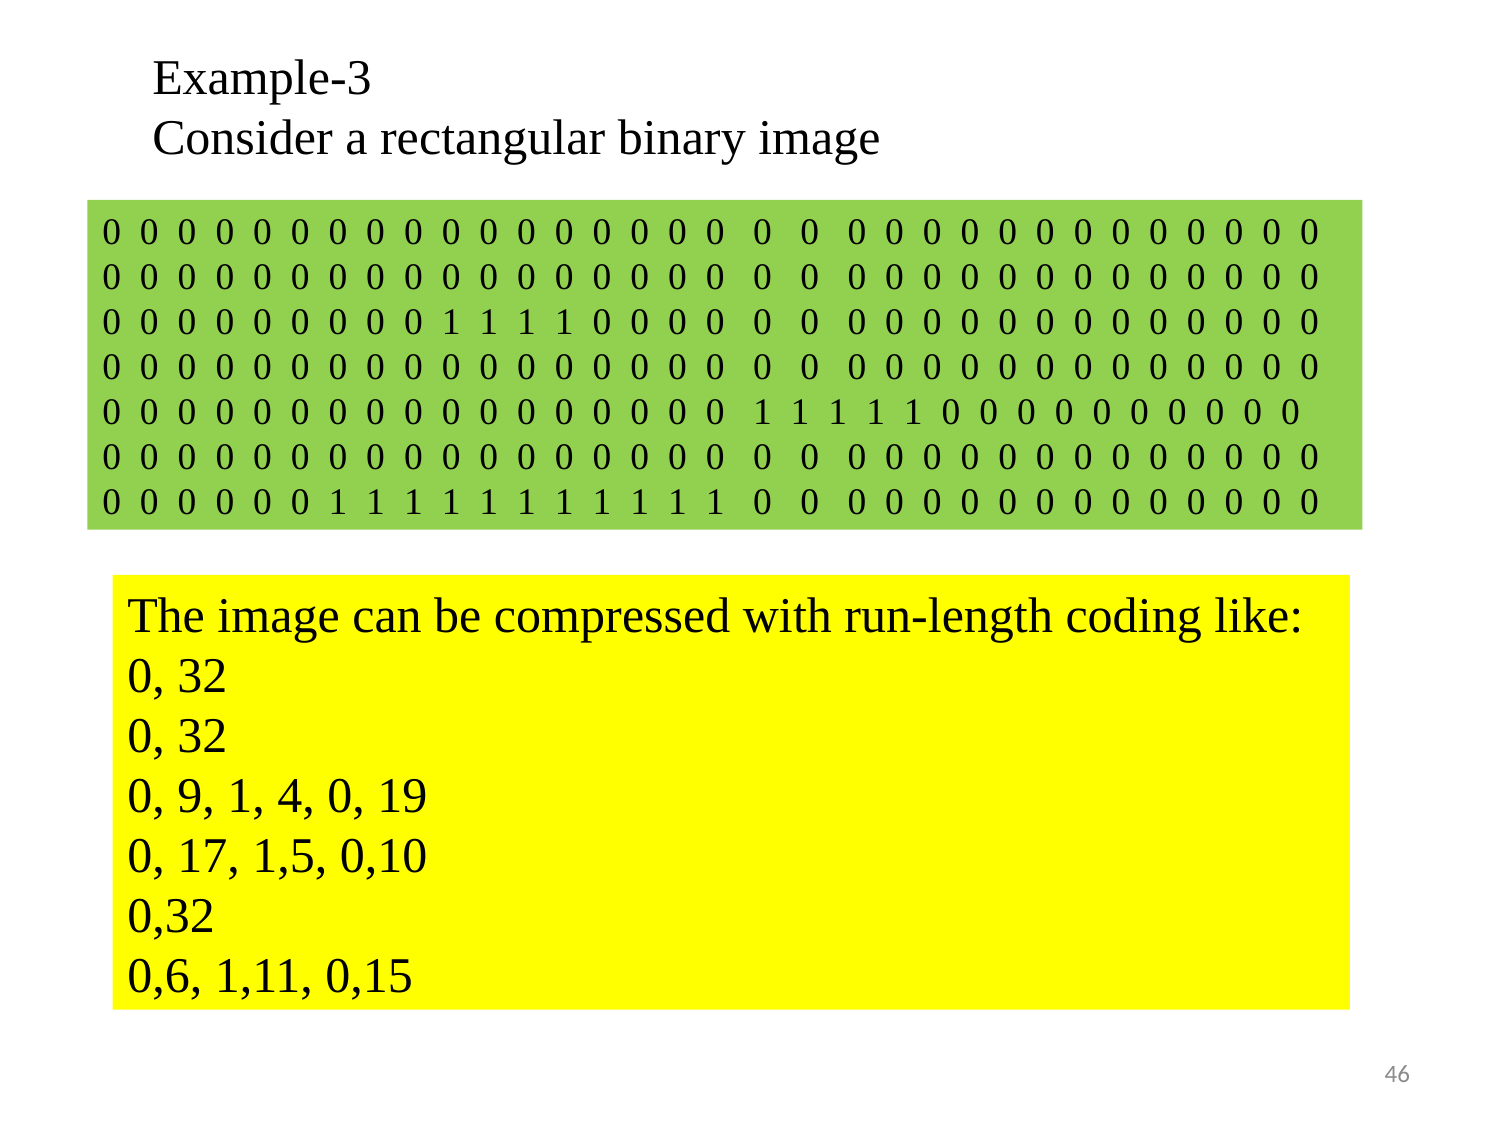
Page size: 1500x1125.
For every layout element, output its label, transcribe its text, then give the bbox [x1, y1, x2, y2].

slide_number 46 [1074, 1042, 1425, 1103]
text_box The image can be compressed with run-length coding like: 0, 32 0, 32 0, 9, 1, 4, 0, 19 0, 17, 1,5, 0,10 0,32 0,6, 1,11, 0,15 [112, 574, 1350, 1010]
text_box 0 0 0 0 0 0 0 0 0 0 0 0 0 0 0 0 0 0 0 0 0 0 0 0 0 0 0 0 0 0 0 0 0 0 0 0 0 0 0 0 0 0 0 0 0 0 0 0 0 0 0 0 0 0 0 0 0 0 0 0 0 0 0 0 0 0 0 0 0 0 0 0 0 1 1 1 1 0 0 0 0 0 0 0 0 0 0 0 0 0 0 0 0 0 0 0 0 0 0 0 0 0 0 0 0 0 0 0 0 0 0 0 0 0 0 0 0 0 0 0 0 0 0 0 0 0 0 0 0 0 0 0 0 0 0 0 0 0 0 0 0 0 0 0 0 1 1 1 1 1 0 0 0 0 0 0 0 0 0 0 0 0 0 0 0 0 0 0 0 0 0 0 0 0 0 0 0 0 0 0 0 0 0 0 0 0 0 0 0 0 0 0 0 0 0 0 0 0 1 1 1 1 1 1 1 1 1 1 1 0 0 0 0 0 0 0 0 0 0 0 0 0 0 0 [87, 199, 1363, 530]
text_box Example-3 Consider a rectangular binary image [137, 37, 938, 173]
